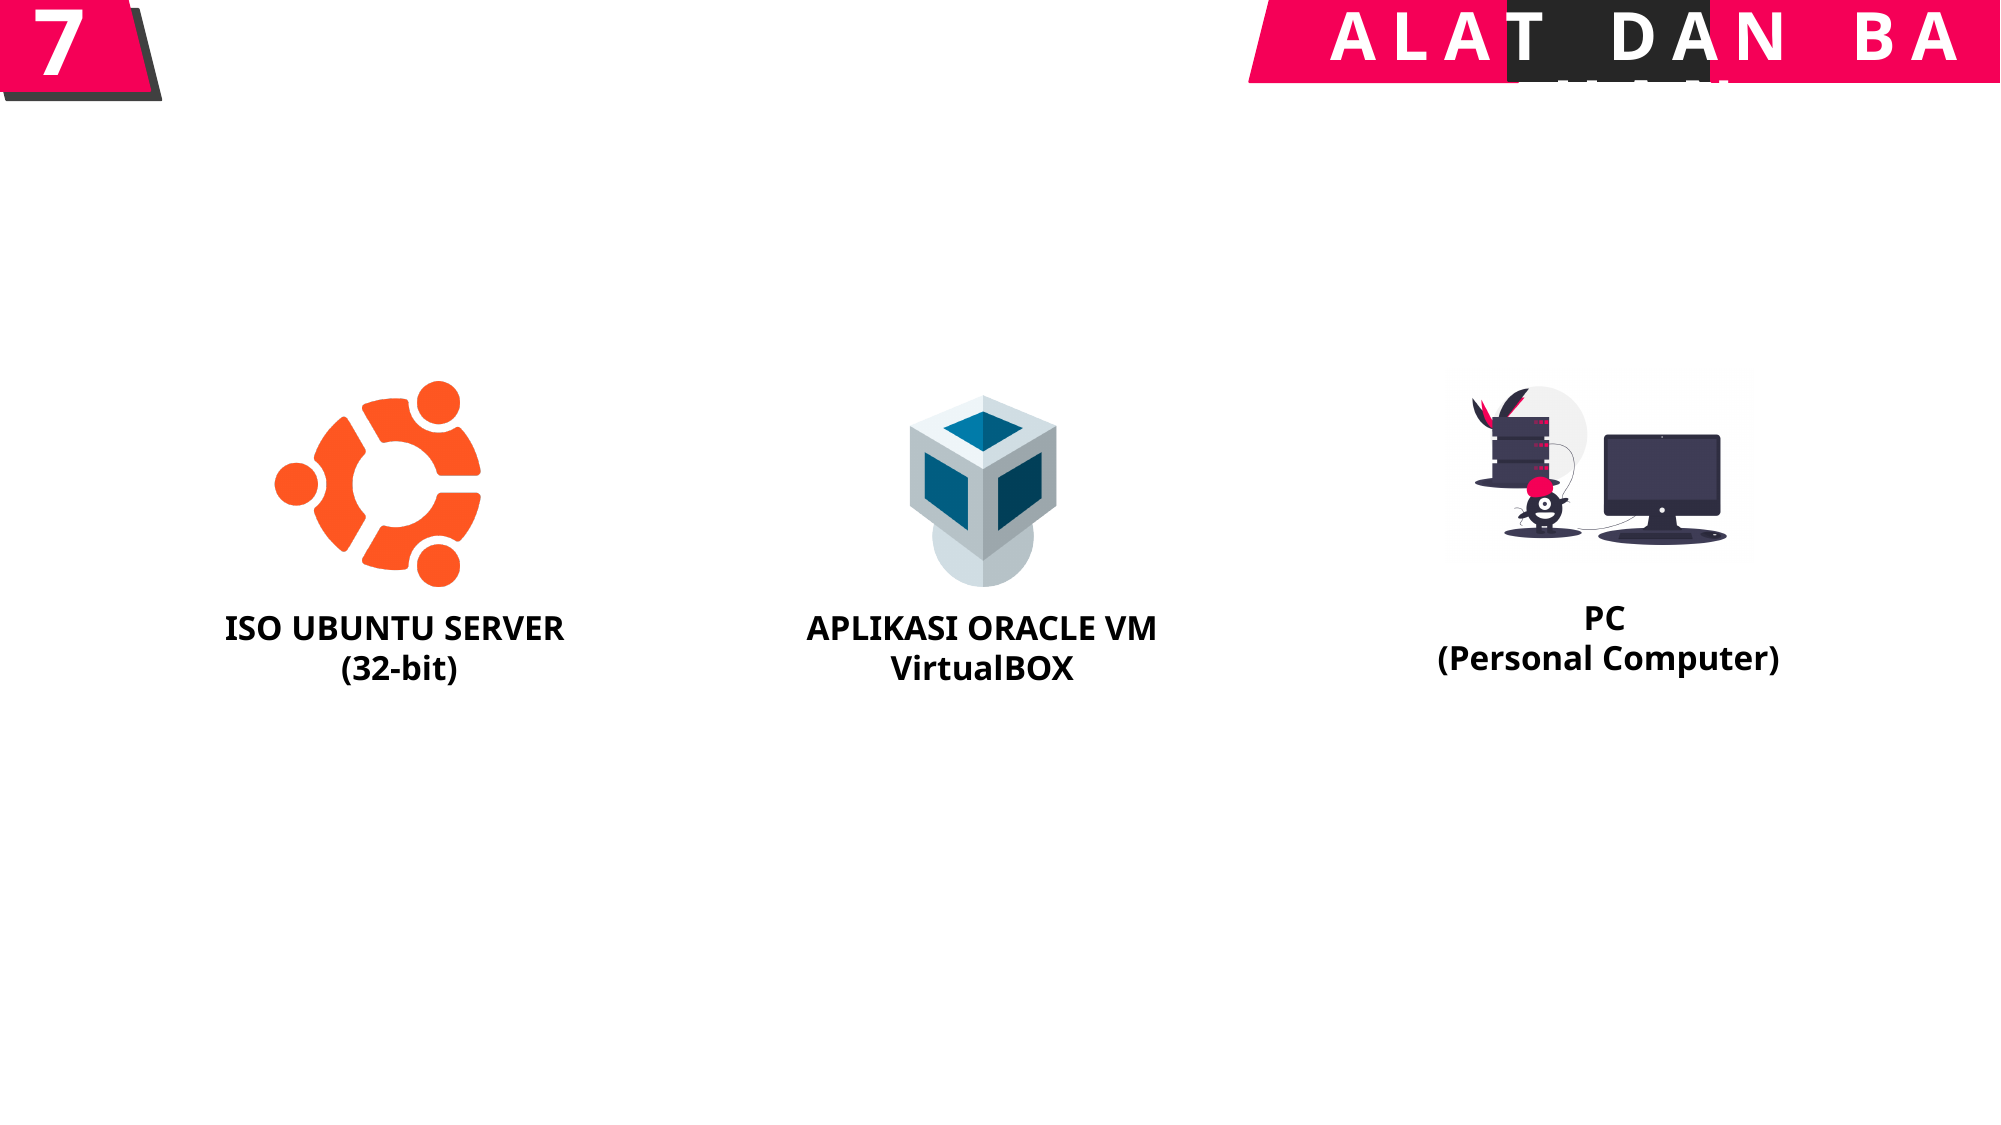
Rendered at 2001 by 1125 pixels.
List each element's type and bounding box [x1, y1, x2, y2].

text_box [1403, 368, 1814, 686]
text_box [190, 380, 601, 697]
text_box [777, 395, 1188, 697]
text_box [1249, 0, 2000, 82]
text_box [0, 0, 162, 101]
